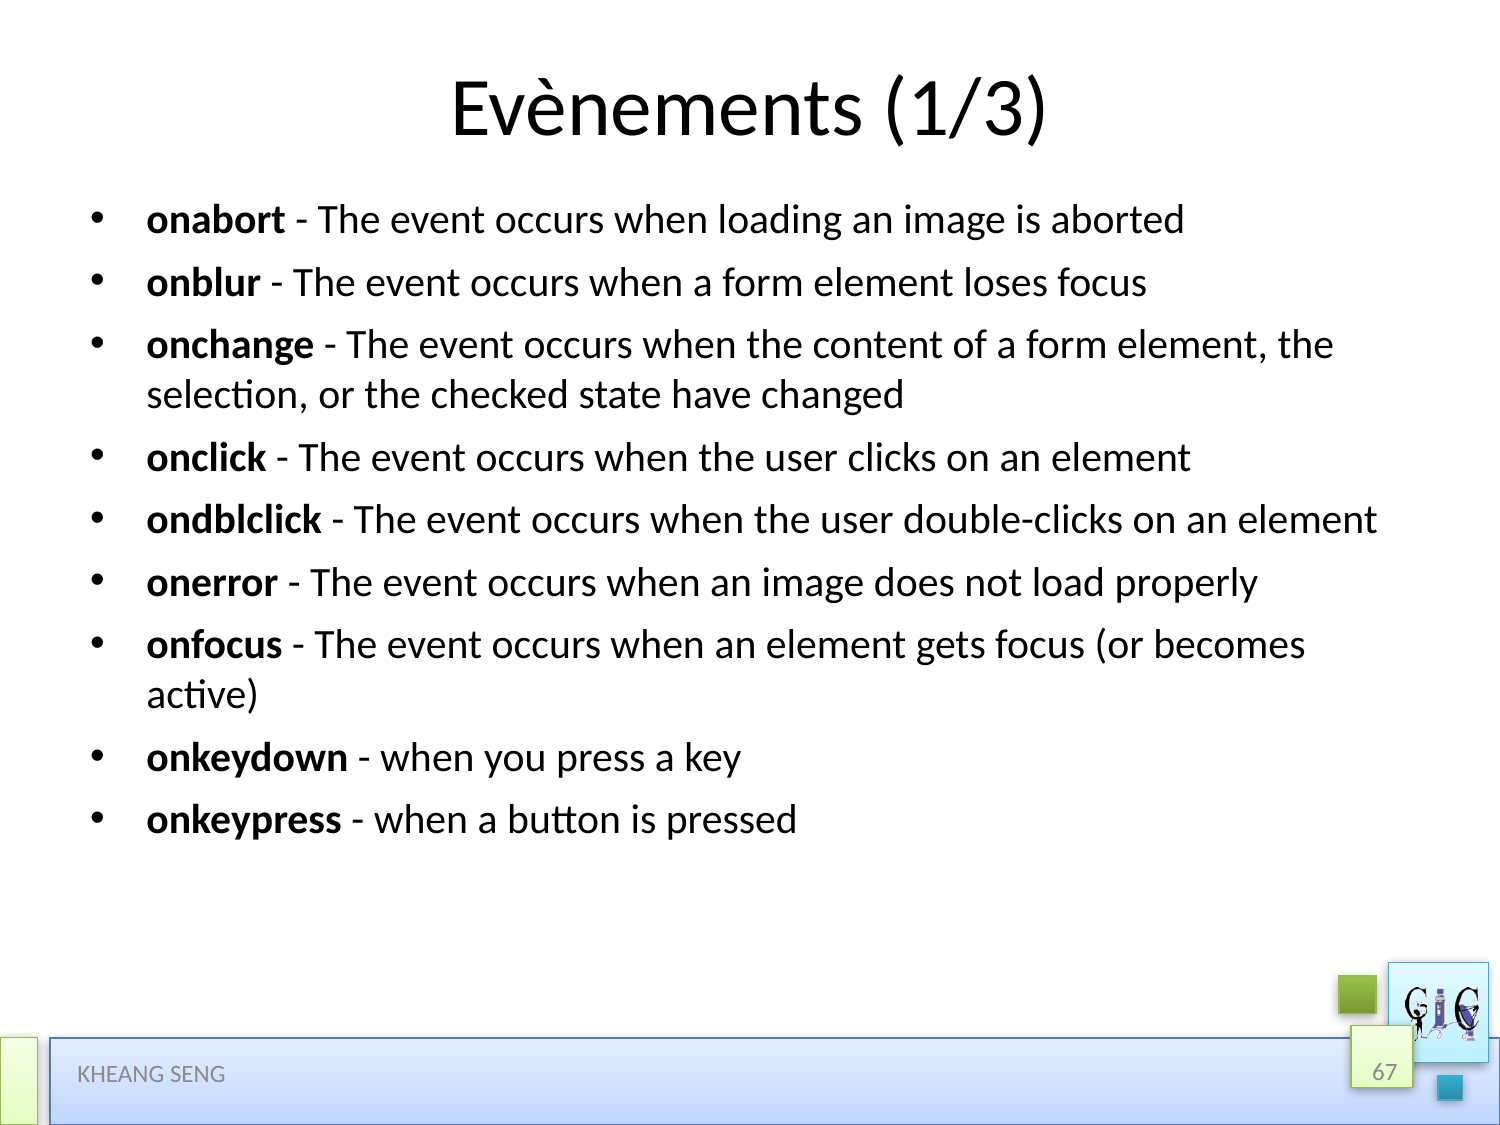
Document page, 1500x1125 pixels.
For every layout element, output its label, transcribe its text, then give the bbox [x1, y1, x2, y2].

slide_number 67 [1062, 1040, 1413, 1100]
title Evènements (1/3) [75, 37, 1425, 168]
picture [1405, 987, 1479, 1041]
list onabort - The event occurs when loading an image is aborted onblur - The event occurs when a form element loses focus onchange - The event occurs when the content of a form element, the selection, or the checked state have changed onclick - The event occurs when the user clicks on an element ondblclick - The event occurs when the user double-clicks on an element onerror - The event occurs when an image does not load properly onfocus - The event occurs when an element gets focus (or becomes active) onkeydown - when you press a key onkeypress - when a button is pressed [75, 184, 1425, 1010]
footer KHEANG SENG [62, 1042, 538, 1103]
